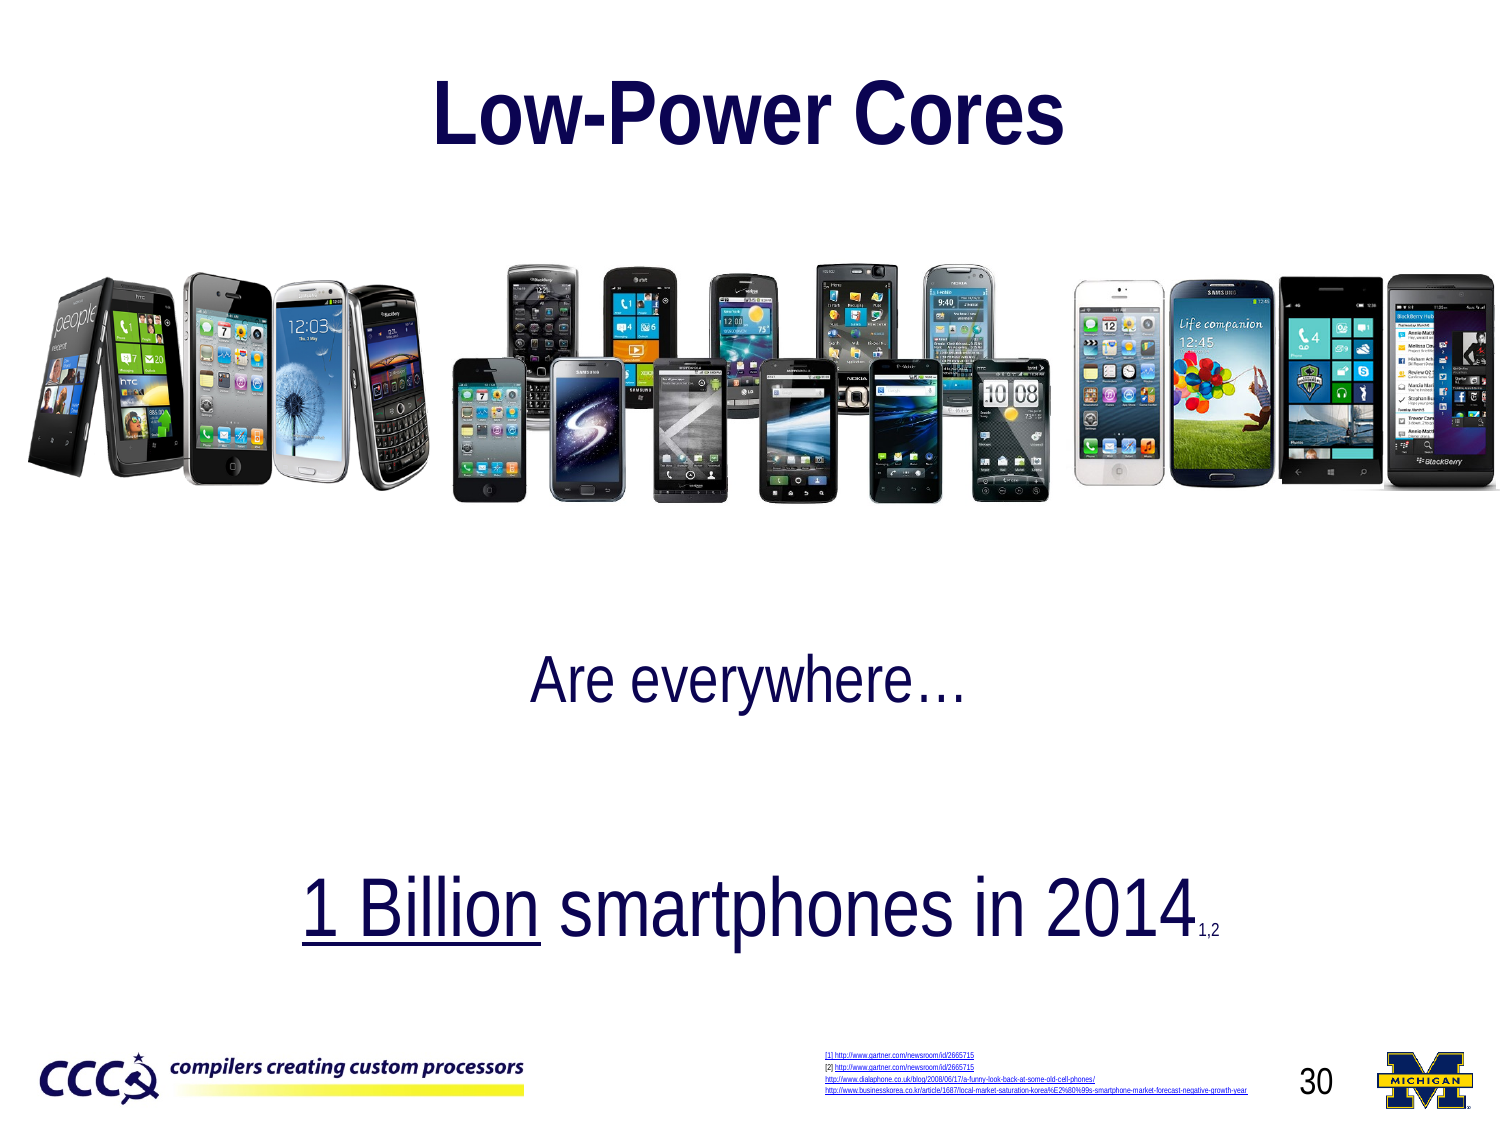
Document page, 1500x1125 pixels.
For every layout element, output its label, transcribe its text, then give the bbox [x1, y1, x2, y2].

list [1] http://www.gartner.com/newsroom/id/2665715 [2] http://www.gartner.com/newsroom/id/2665715 http://www.dialaphone.co.uk/blog/2008/06/17/a-funny-look-back-at-some-old-cell-phones/ http://www.businesskorea.co.kr/article/1687/local-market-saturation-korea%E2%80%99s-smartphone-market-forecast-negative-growth-year [810, 1042, 1272, 1108]
picture [28, 272, 431, 491]
picture [1377, 1052, 1473, 1109]
text_box Are everywhere… [508, 628, 992, 724]
title Low-Power Cores [74, 14, 1426, 203]
picture [1065, 273, 1500, 491]
picture [440, 254, 1060, 509]
text_box 1 Billion smartphones in 20141,2 [286, 846, 1235, 1011]
picture [37, 1052, 524, 1108]
